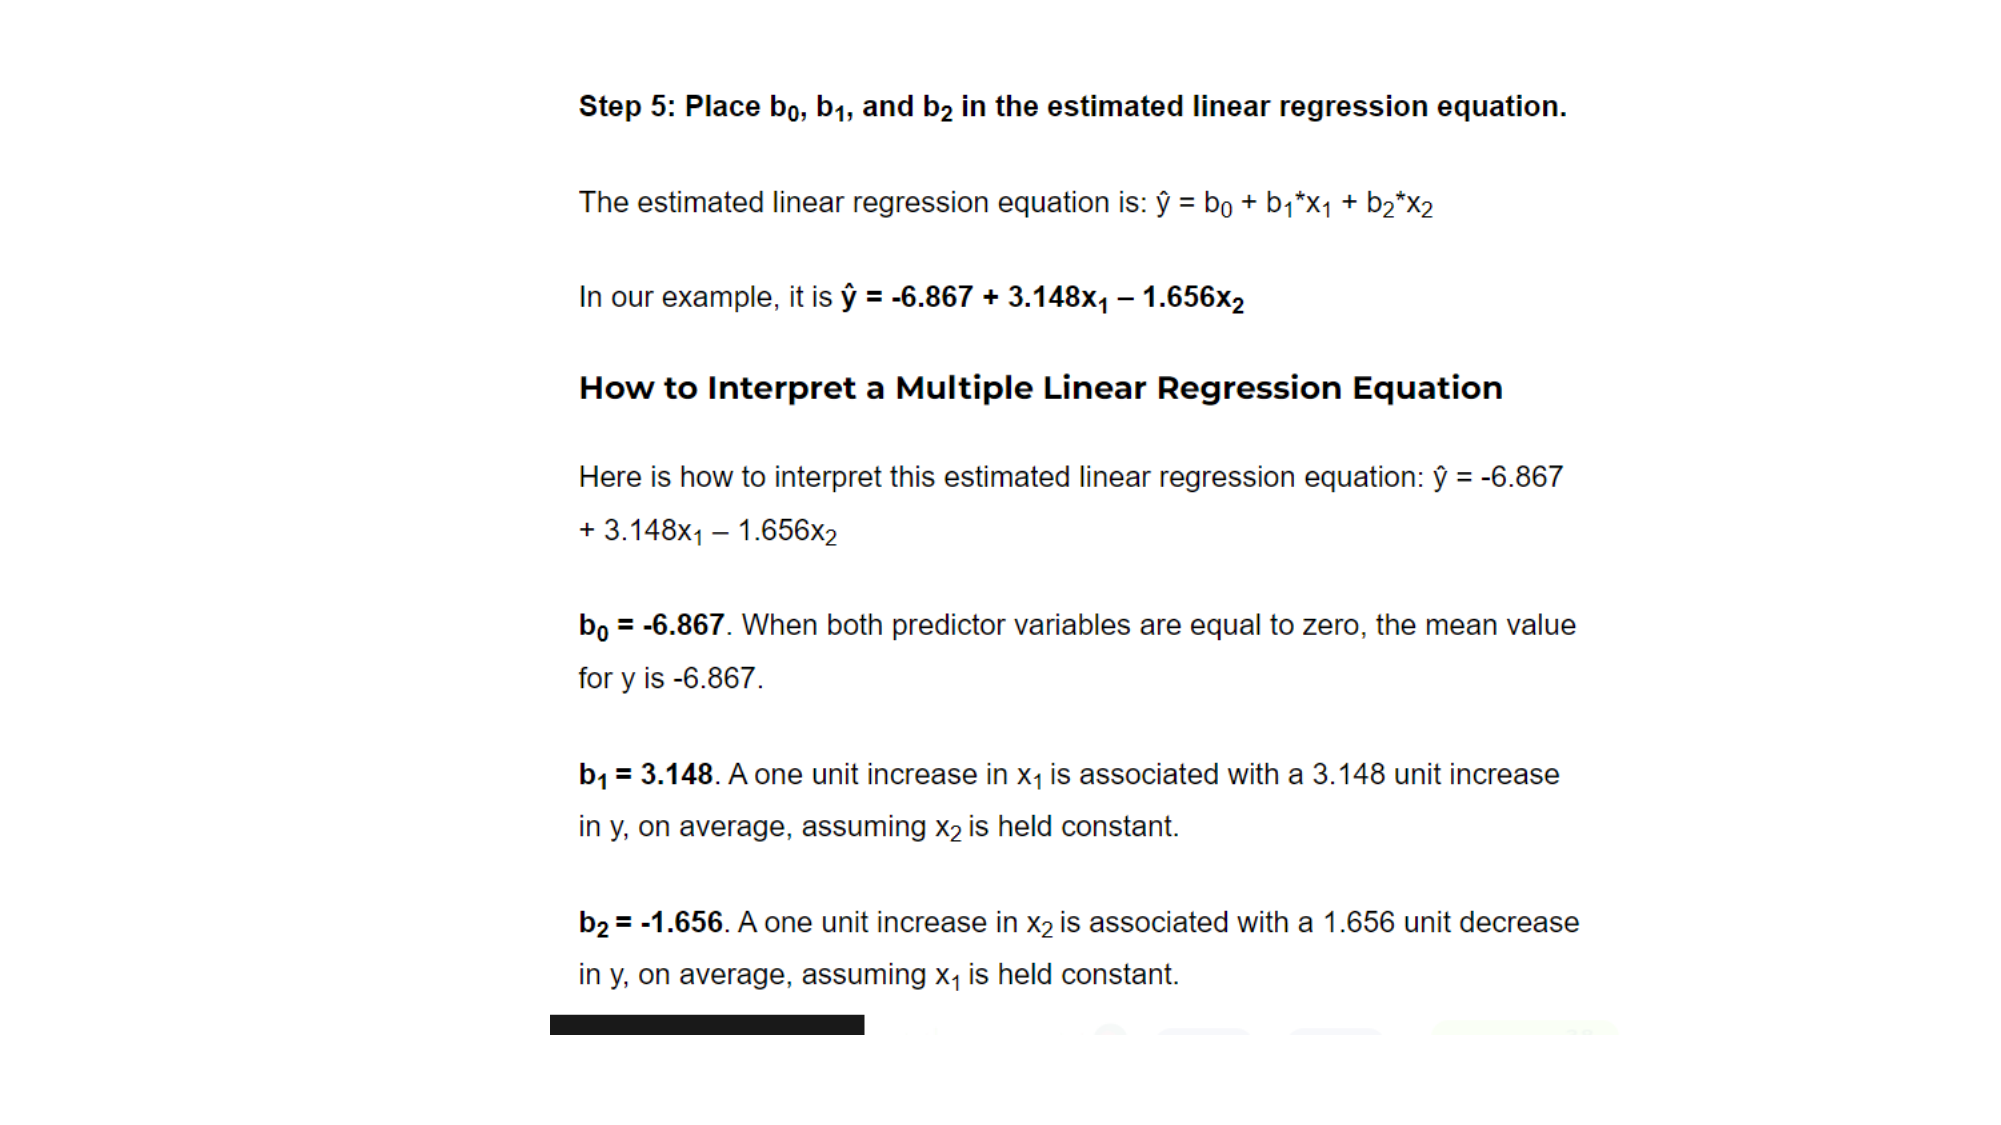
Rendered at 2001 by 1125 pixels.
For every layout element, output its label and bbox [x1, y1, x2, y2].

list [550, 59, 1622, 1035]
